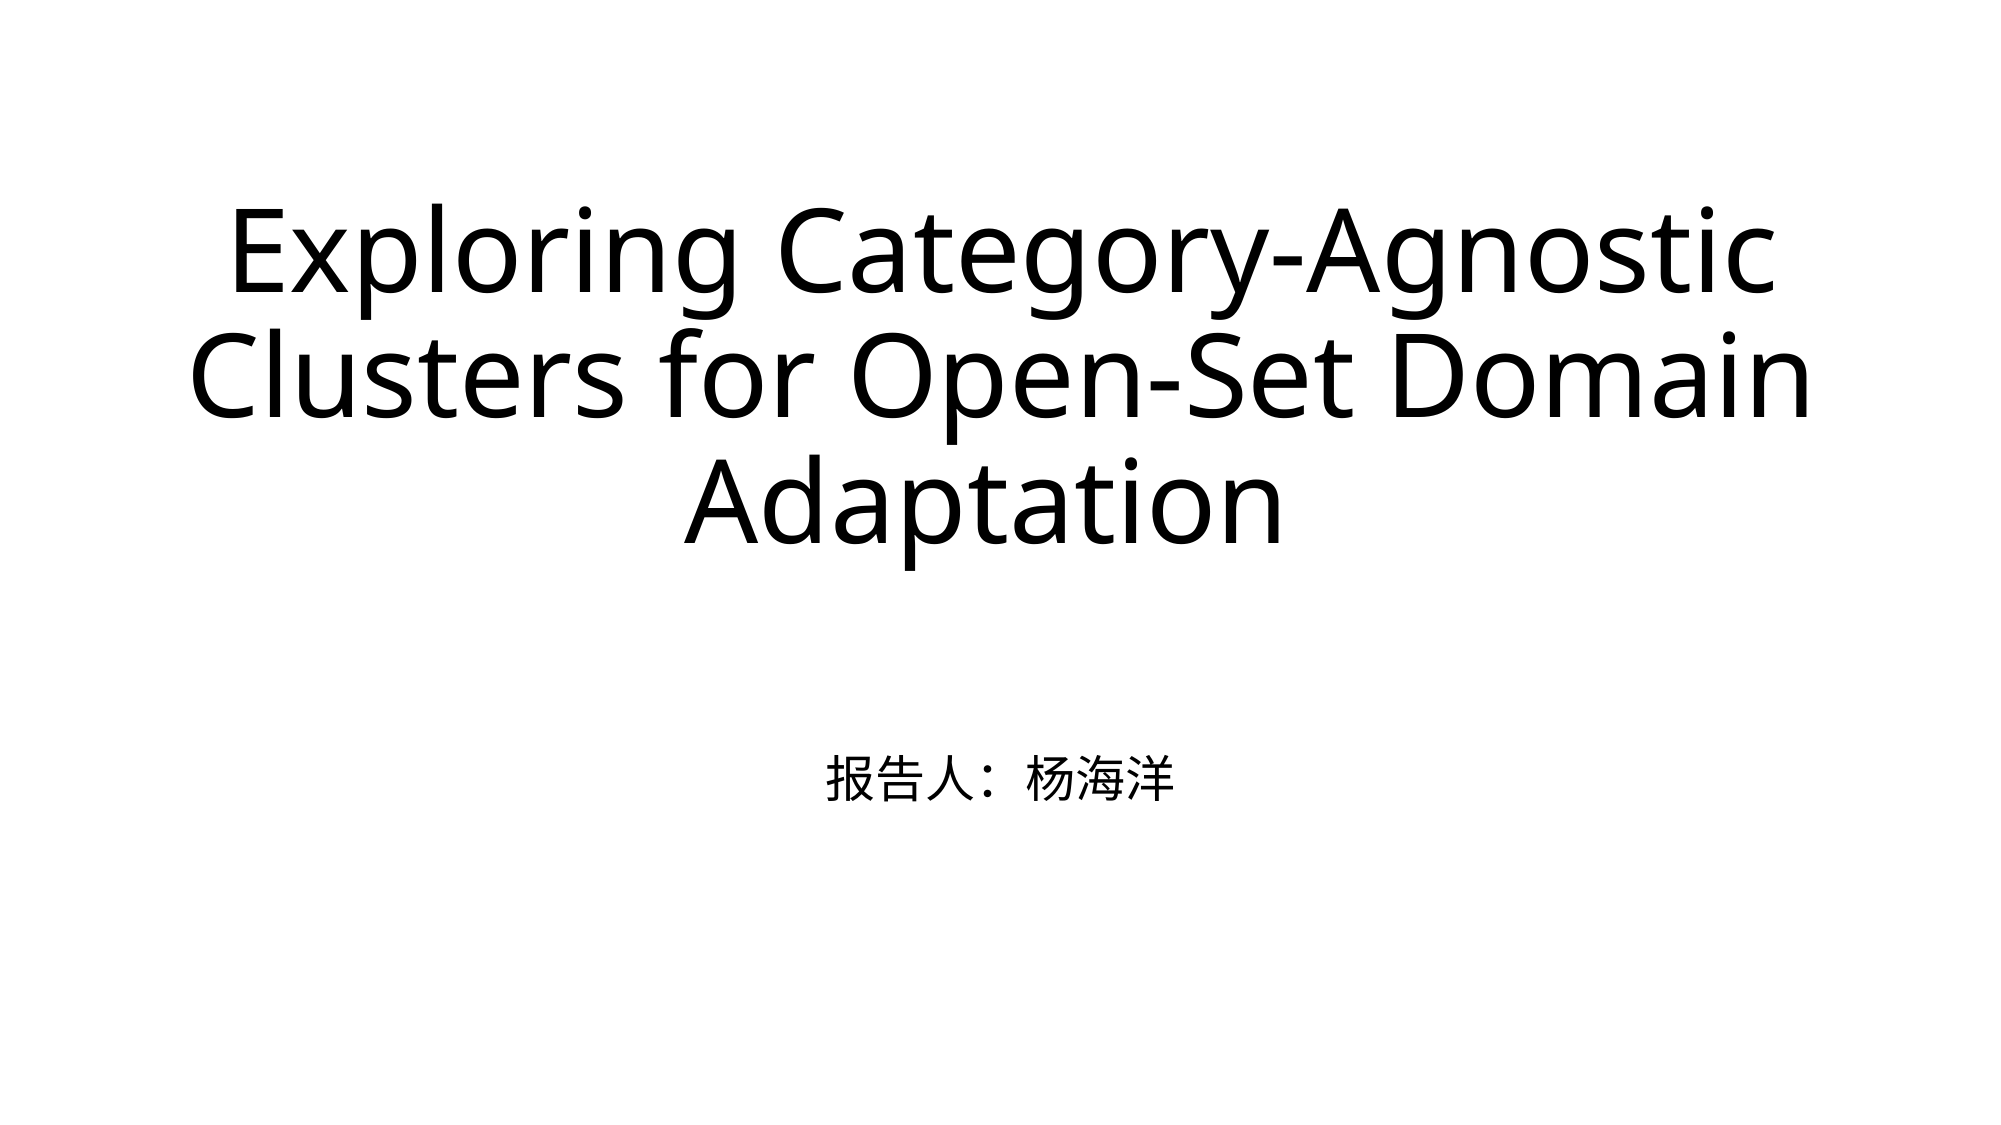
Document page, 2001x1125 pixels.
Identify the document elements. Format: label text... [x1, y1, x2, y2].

subtitle 报告人：杨海洋 [249, 590, 1750, 863]
title Exploring Category-Agnostic Clusters for Open-Set Domain Adaptation [91, 184, 1912, 576]
